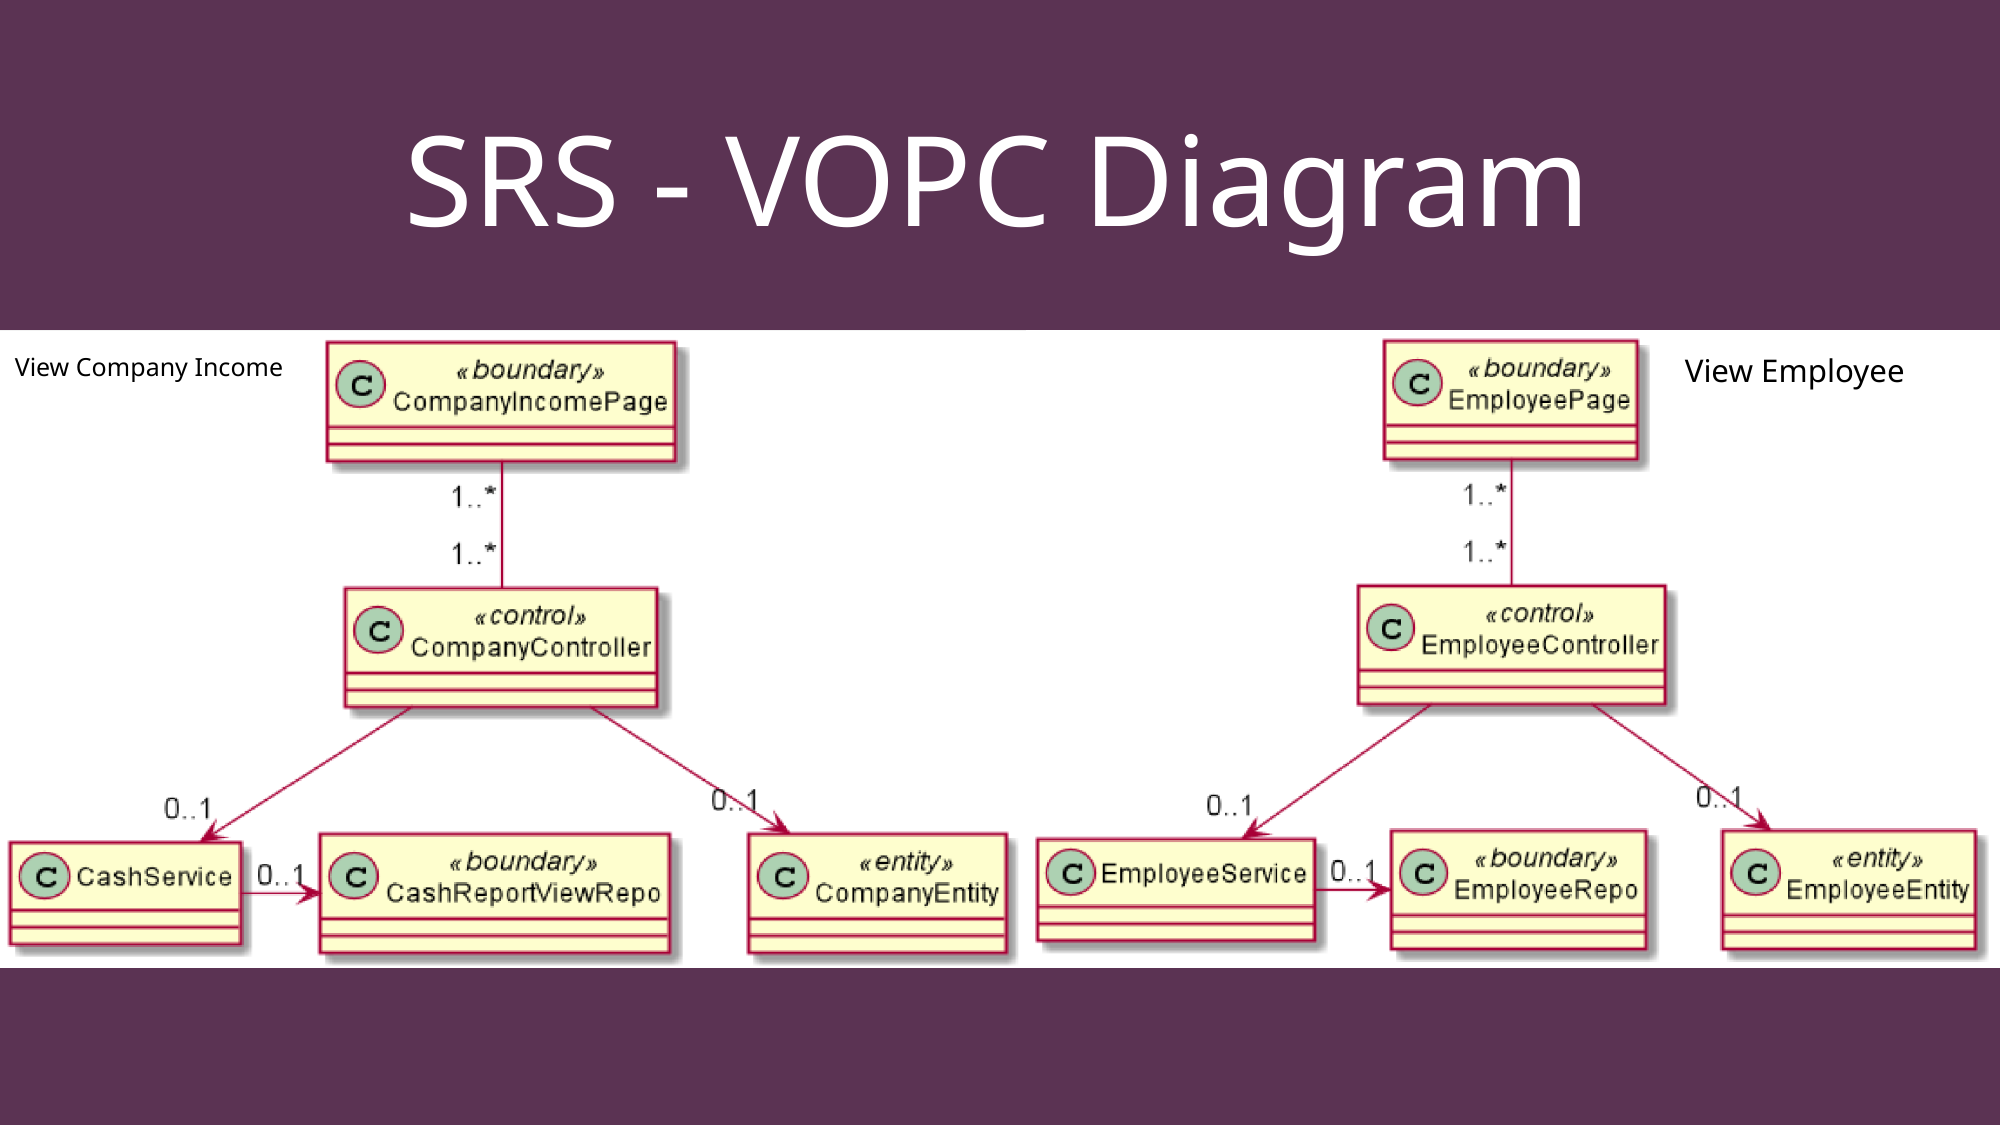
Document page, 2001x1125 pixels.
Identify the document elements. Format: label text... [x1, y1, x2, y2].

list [0, 330, 1026, 968]
title SRS - VOPC Diagram [118, 101, 1878, 330]
picture [1026, 330, 2000, 968]
